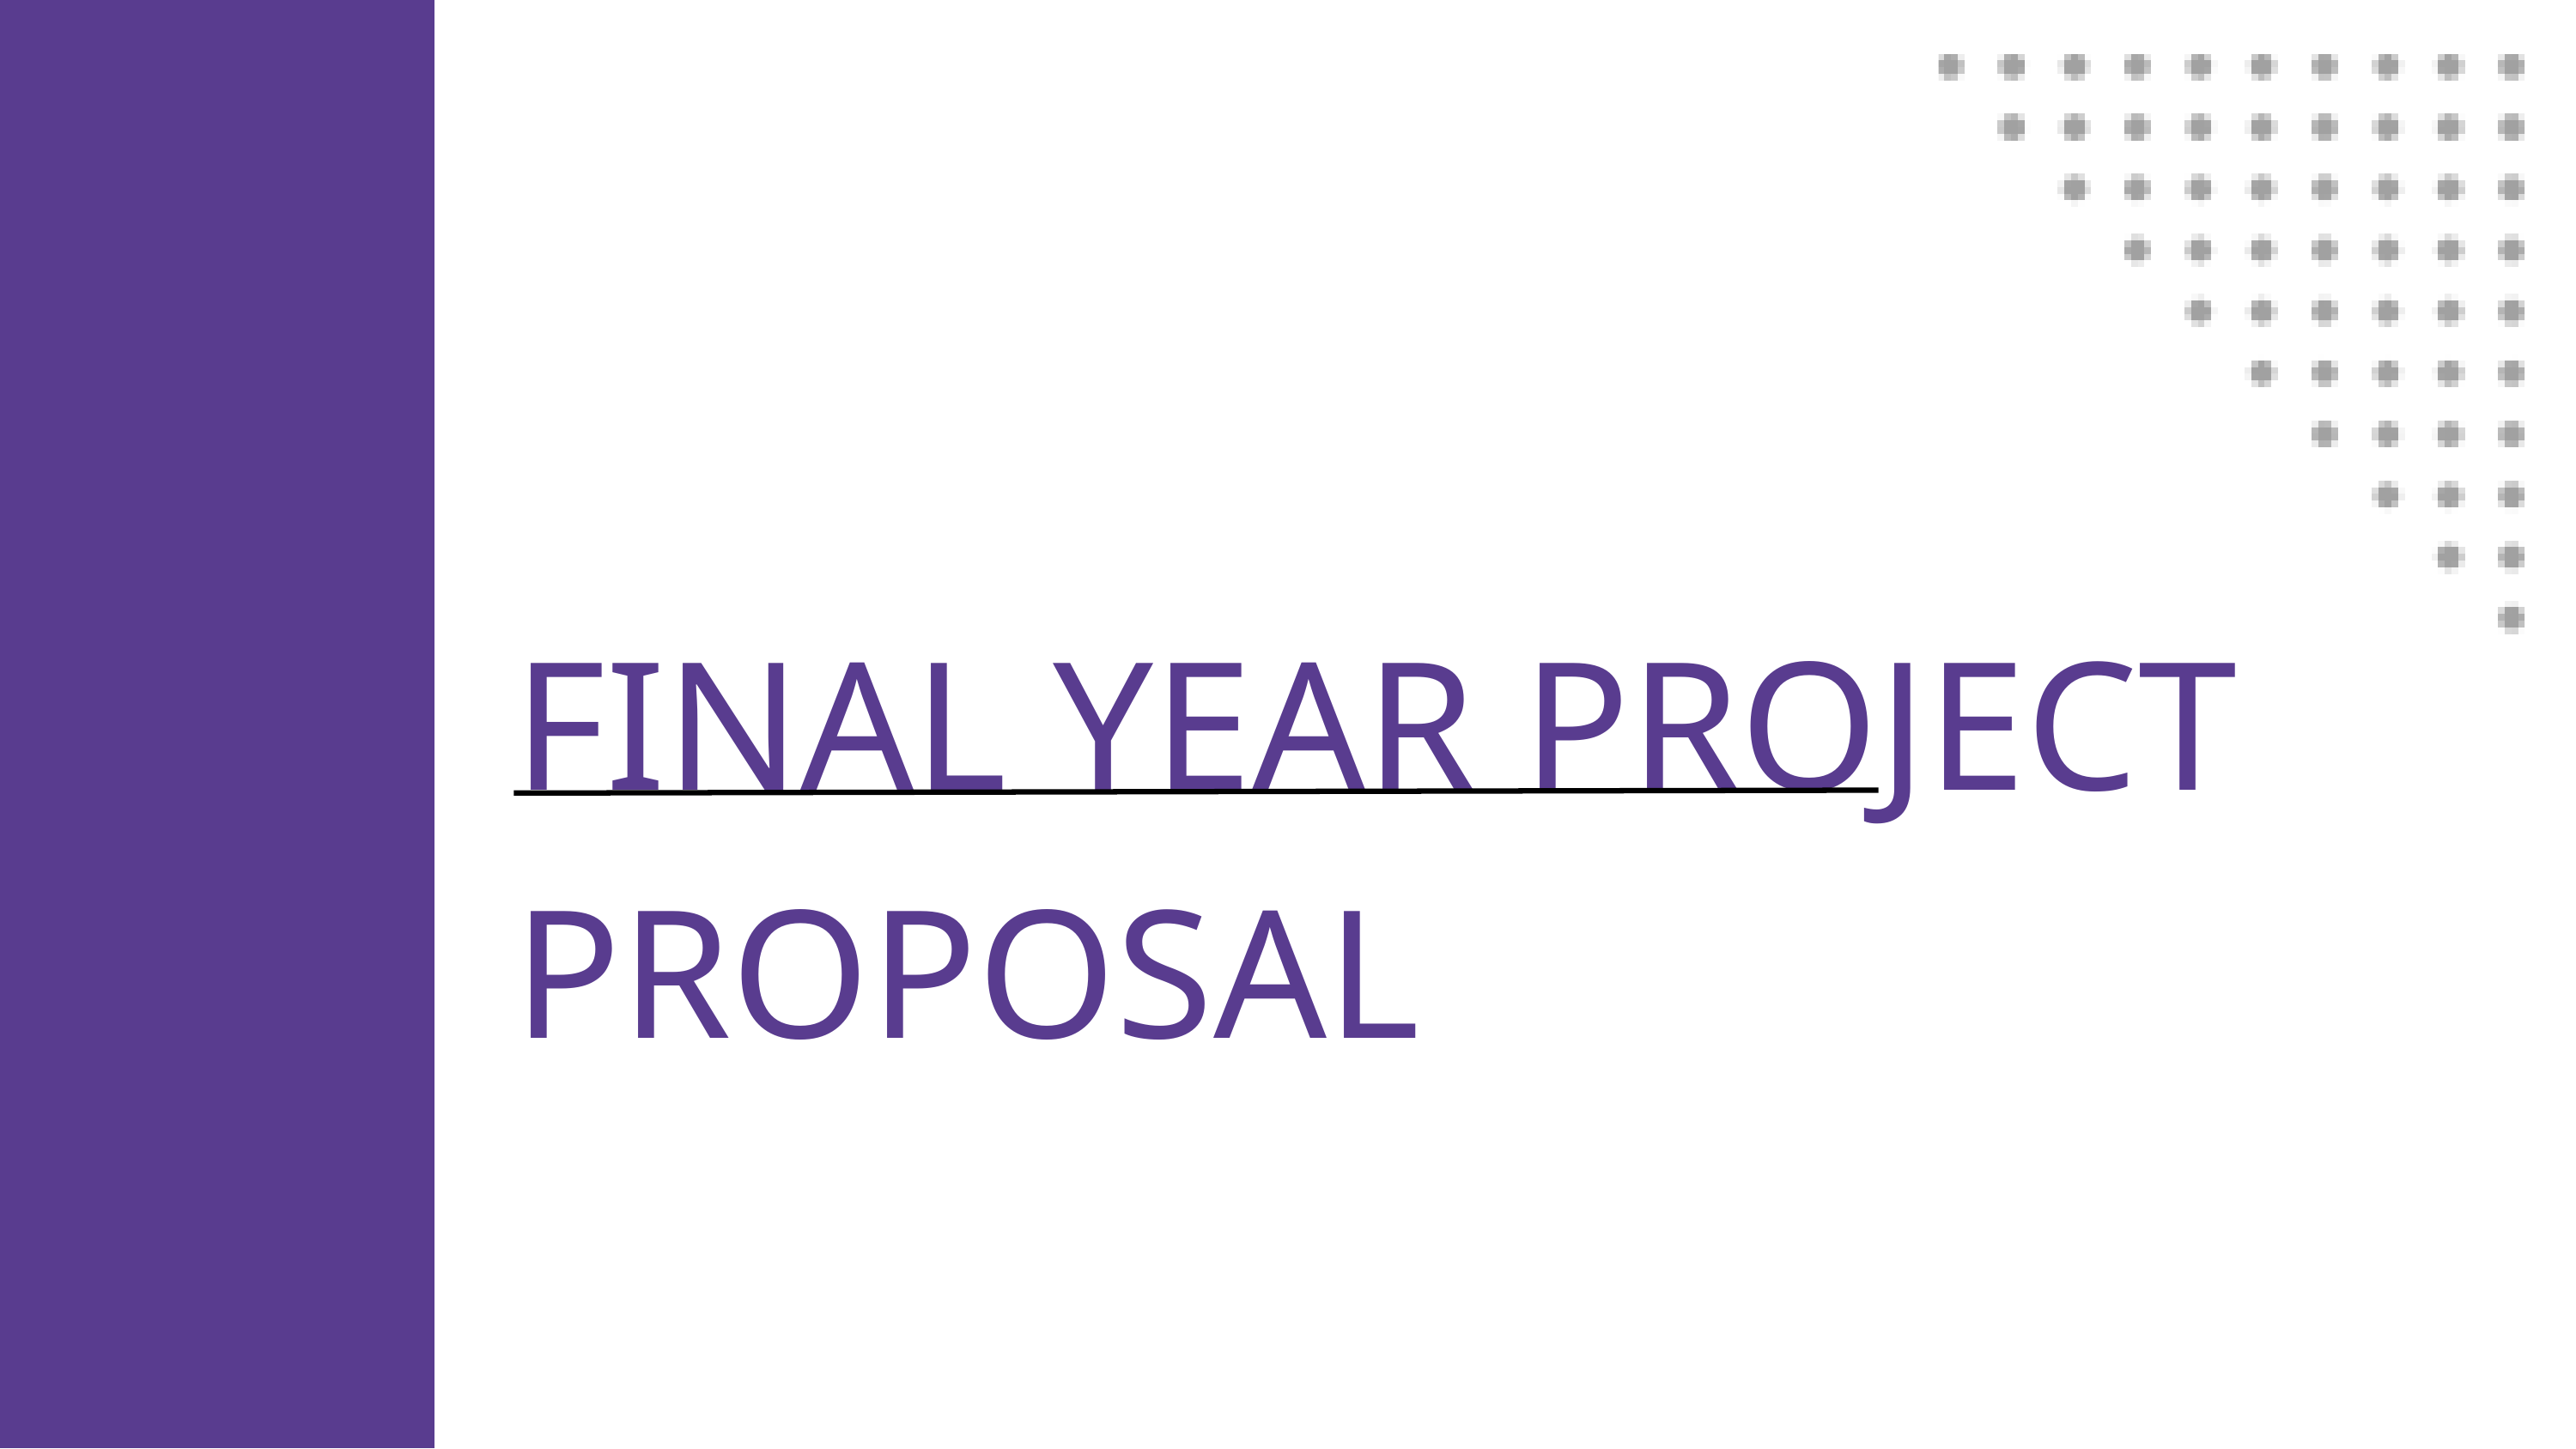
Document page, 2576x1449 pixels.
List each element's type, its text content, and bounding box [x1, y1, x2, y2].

text_box FINAL YEAR PROJECT PROPOSAL [513, 577, 2471, 1075]
text_box [1938, 54, 2525, 634]
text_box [0, 0, 435, 1449]
